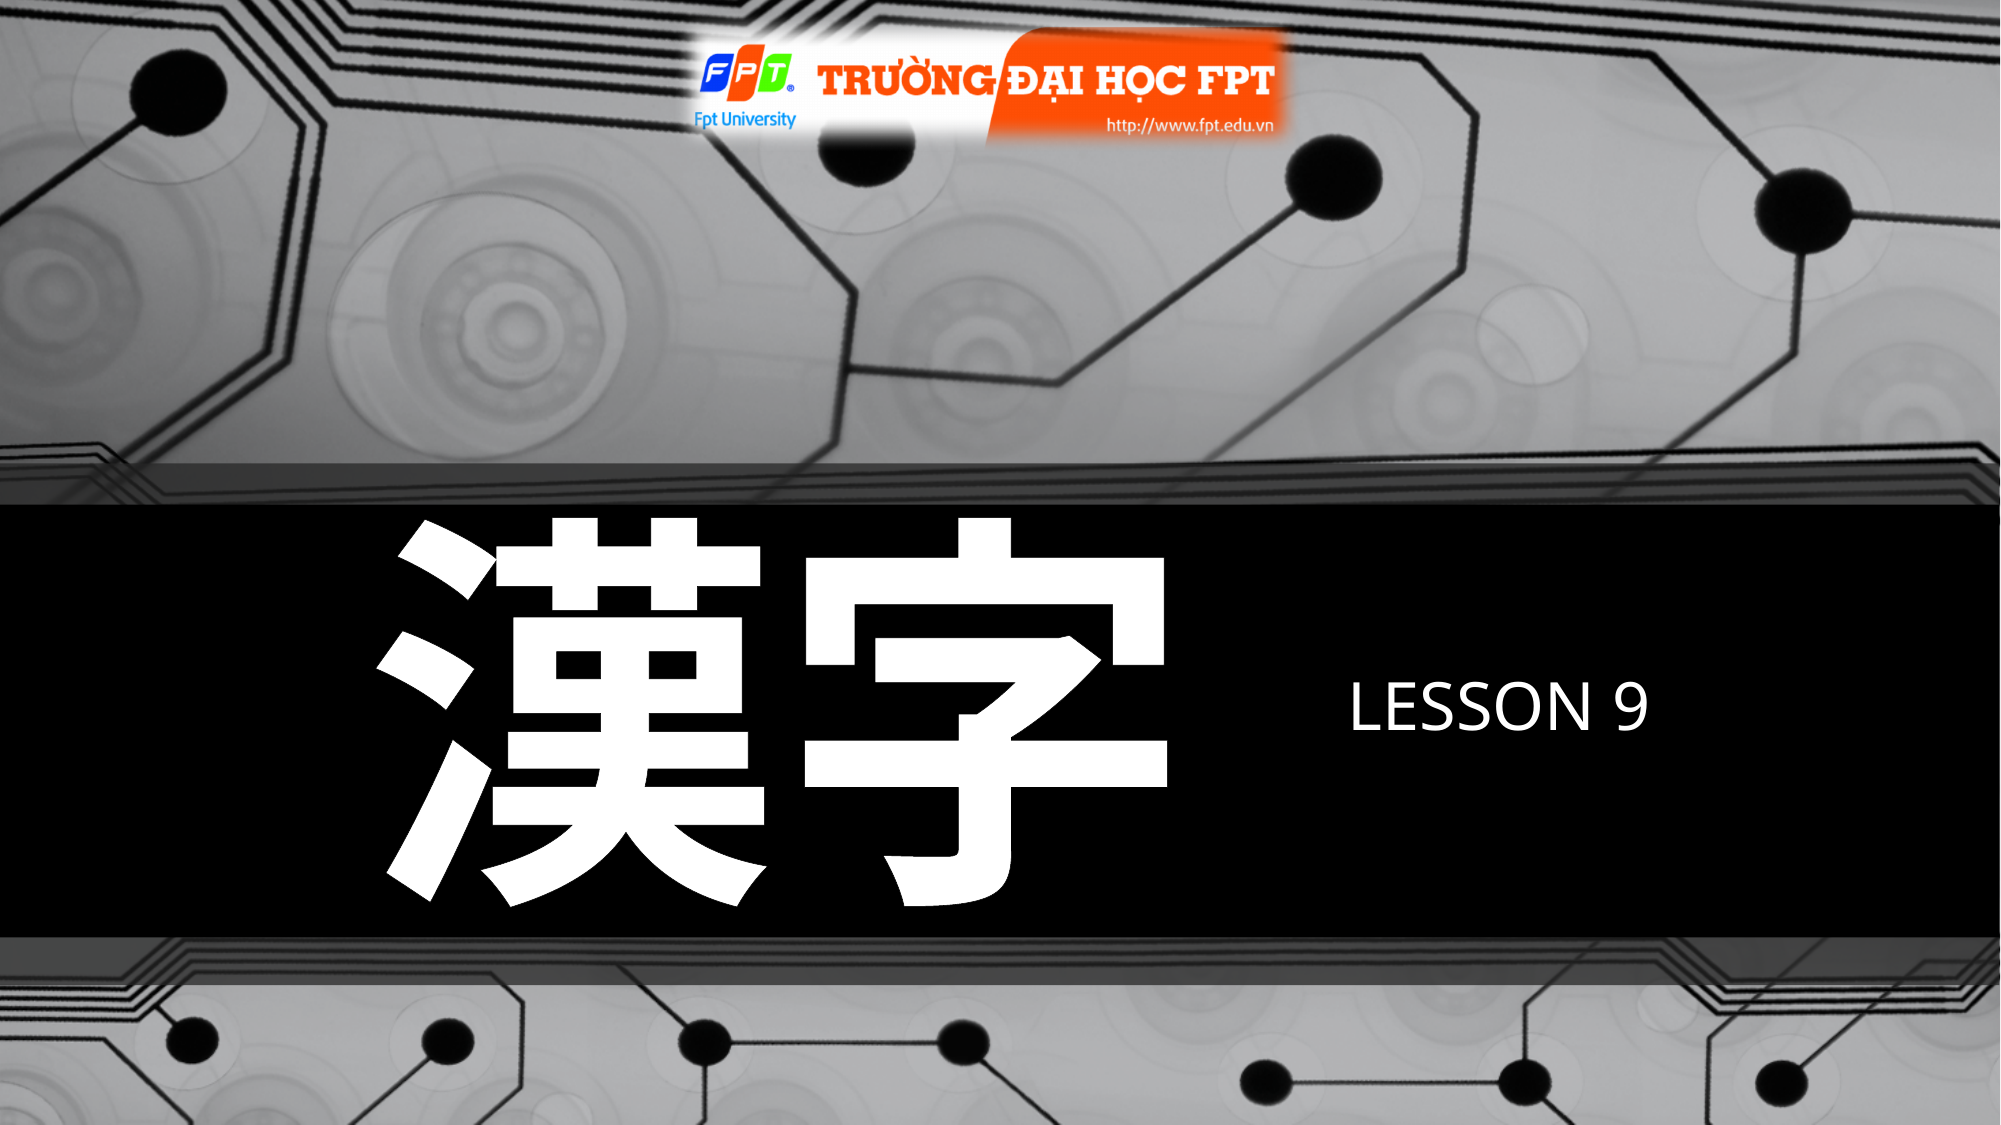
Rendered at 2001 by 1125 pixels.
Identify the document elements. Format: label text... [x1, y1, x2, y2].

picture [0, 0, 2001, 1125]
text_box LESSON 9 [1299, 653, 1700, 756]
text_box 漢字 [311, 473, 1246, 935]
